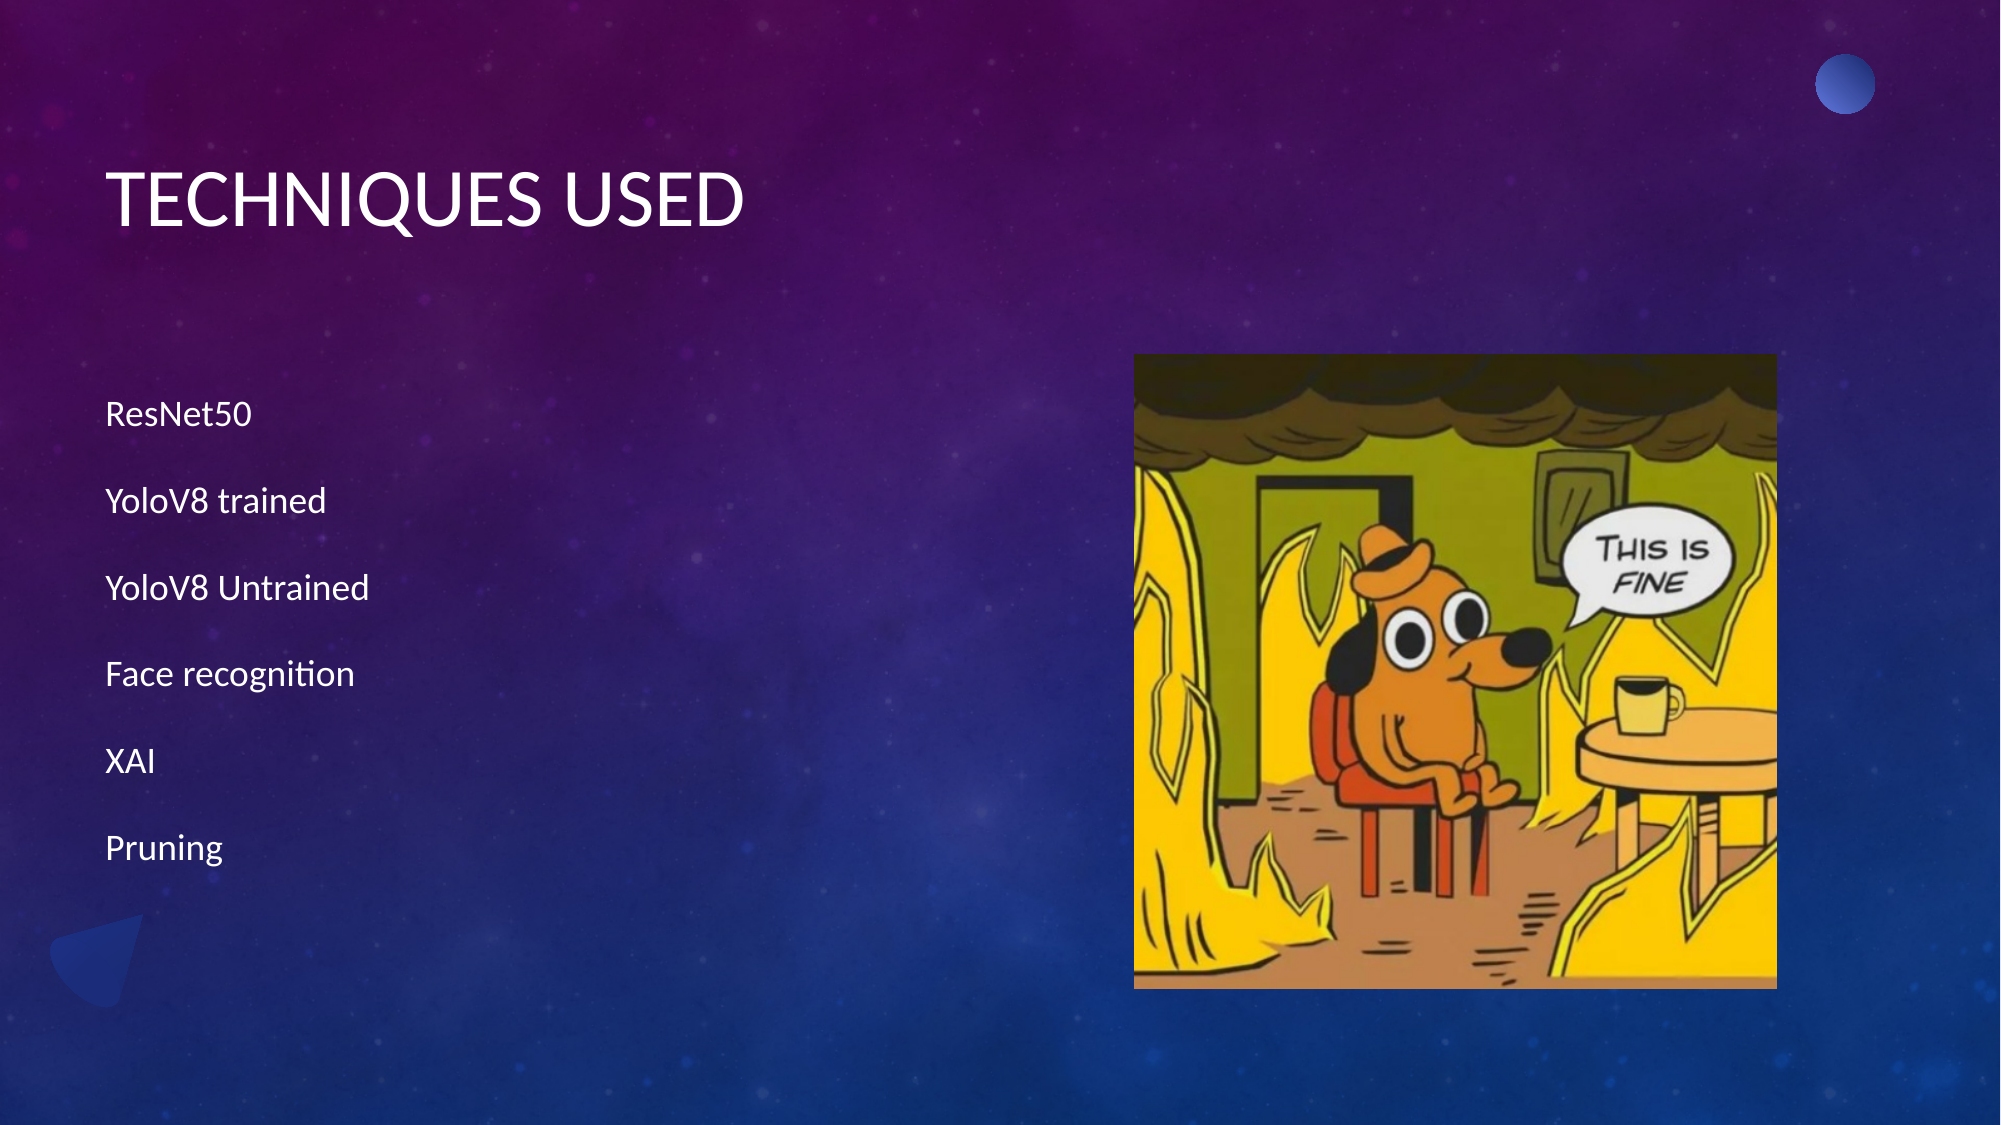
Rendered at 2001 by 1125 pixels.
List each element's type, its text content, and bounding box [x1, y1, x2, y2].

list ResNet50 YoloV8 trained YoloV8 Untrained Face recognition XAI Pruning [90, 343, 982, 1000]
picture [0, 0, 2001, 1125]
title TECHNIQUES USED [90, 83, 1910, 302]
